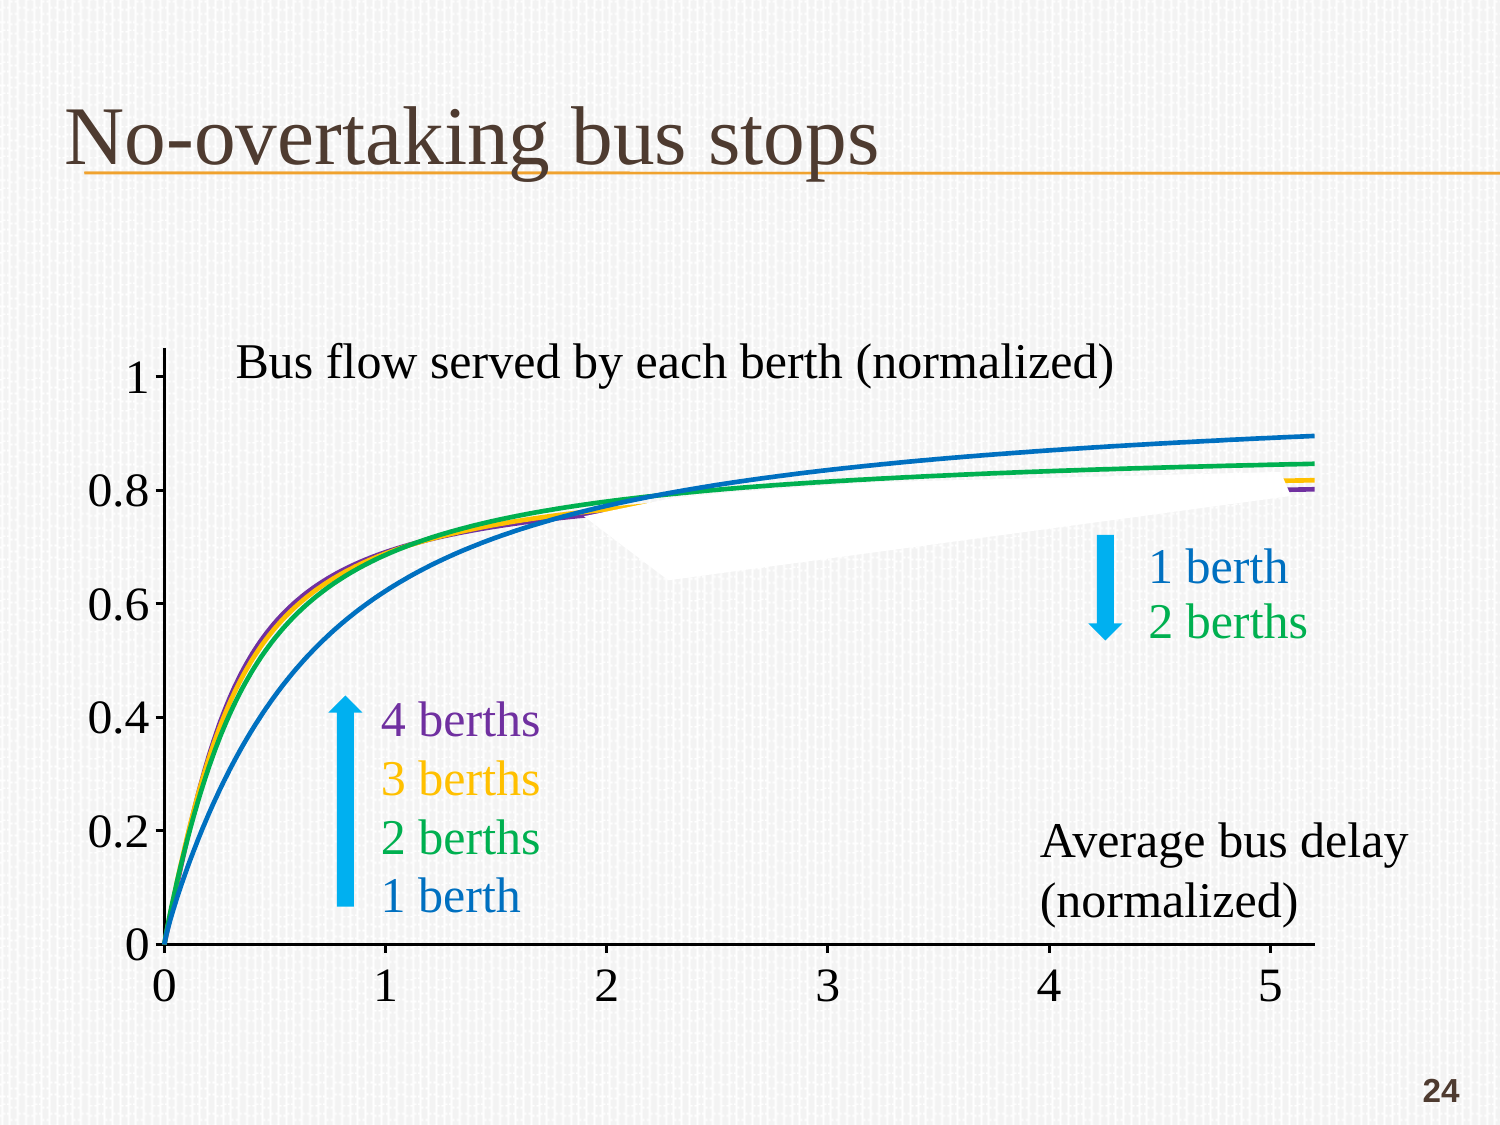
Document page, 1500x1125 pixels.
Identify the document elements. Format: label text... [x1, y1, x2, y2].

title No-overtaking bus stops [50, 62, 1475, 200]
chart [87, 325, 1318, 1013]
slide_number 24 [1350, 1061, 1475, 1103]
text_box Average bus delay (normalized) [1327, 799, 1485, 935]
